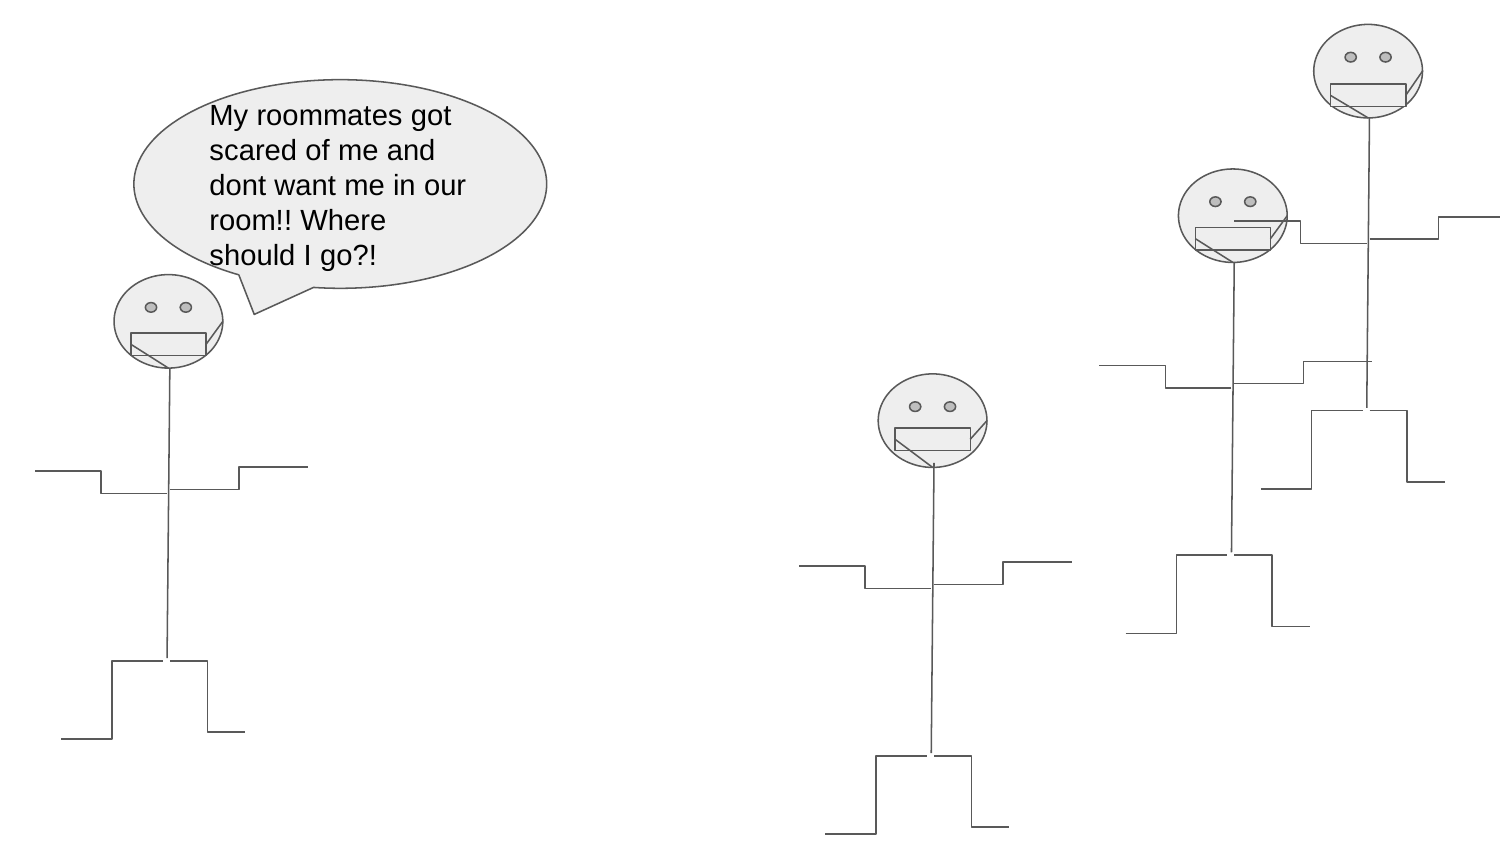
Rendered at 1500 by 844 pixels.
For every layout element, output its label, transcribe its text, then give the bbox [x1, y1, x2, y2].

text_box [933, 755, 1010, 828]
text_box [1217, 250, 1268, 263]
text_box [166, 367, 171, 467]
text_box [166, 499, 171, 659]
text_box [914, 448, 977, 468]
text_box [878, 420, 896, 440]
text_box [1335, 84, 1406, 107]
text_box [931, 594, 935, 754]
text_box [1234, 220, 1367, 244]
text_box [1233, 361, 1361, 384]
text_box [130, 349, 146, 356]
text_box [798, 565, 932, 589]
text_box [1195, 243, 1210, 250]
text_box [1369, 410, 1446, 482]
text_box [970, 420, 988, 440]
text_box [1354, 107, 1404, 118]
text_box [131, 356, 165, 368]
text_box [931, 462, 935, 562]
text_box [1192, 246, 1229, 263]
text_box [1260, 410, 1363, 490]
text_box [900, 428, 971, 451]
text_box [1313, 24, 1423, 84]
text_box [1098, 365, 1232, 389]
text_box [205, 321, 224, 345]
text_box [1178, 215, 1196, 239]
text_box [1369, 216, 1500, 240]
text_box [1231, 262, 1235, 361]
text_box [1231, 393, 1235, 553]
text_box [1178, 168, 1288, 227]
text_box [1313, 70, 1331, 96]
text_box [1405, 70, 1423, 96]
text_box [113, 321, 132, 345]
text_box [878, 373, 987, 428]
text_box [60, 660, 164, 740]
text_box [114, 274, 223, 333]
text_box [34, 470, 168, 494]
text_box [1333, 107, 1365, 118]
text_box [895, 444, 908, 451]
text_box [136, 333, 207, 356]
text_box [1366, 117, 1370, 217]
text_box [169, 660, 246, 733]
text_box My roommates got scared of me and dont want me in our room!! Where should I go?! [133, 79, 547, 315]
text_box [1330, 99, 1346, 107]
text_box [1366, 250, 1370, 409]
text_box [824, 755, 928, 835]
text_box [1234, 554, 1310, 627]
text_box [1125, 555, 1228, 634]
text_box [169, 466, 309, 490]
text_box [153, 356, 205, 368]
text_box [888, 448, 927, 468]
text_box [1200, 227, 1232, 250]
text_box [1270, 215, 1288, 219]
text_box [933, 561, 1073, 585]
